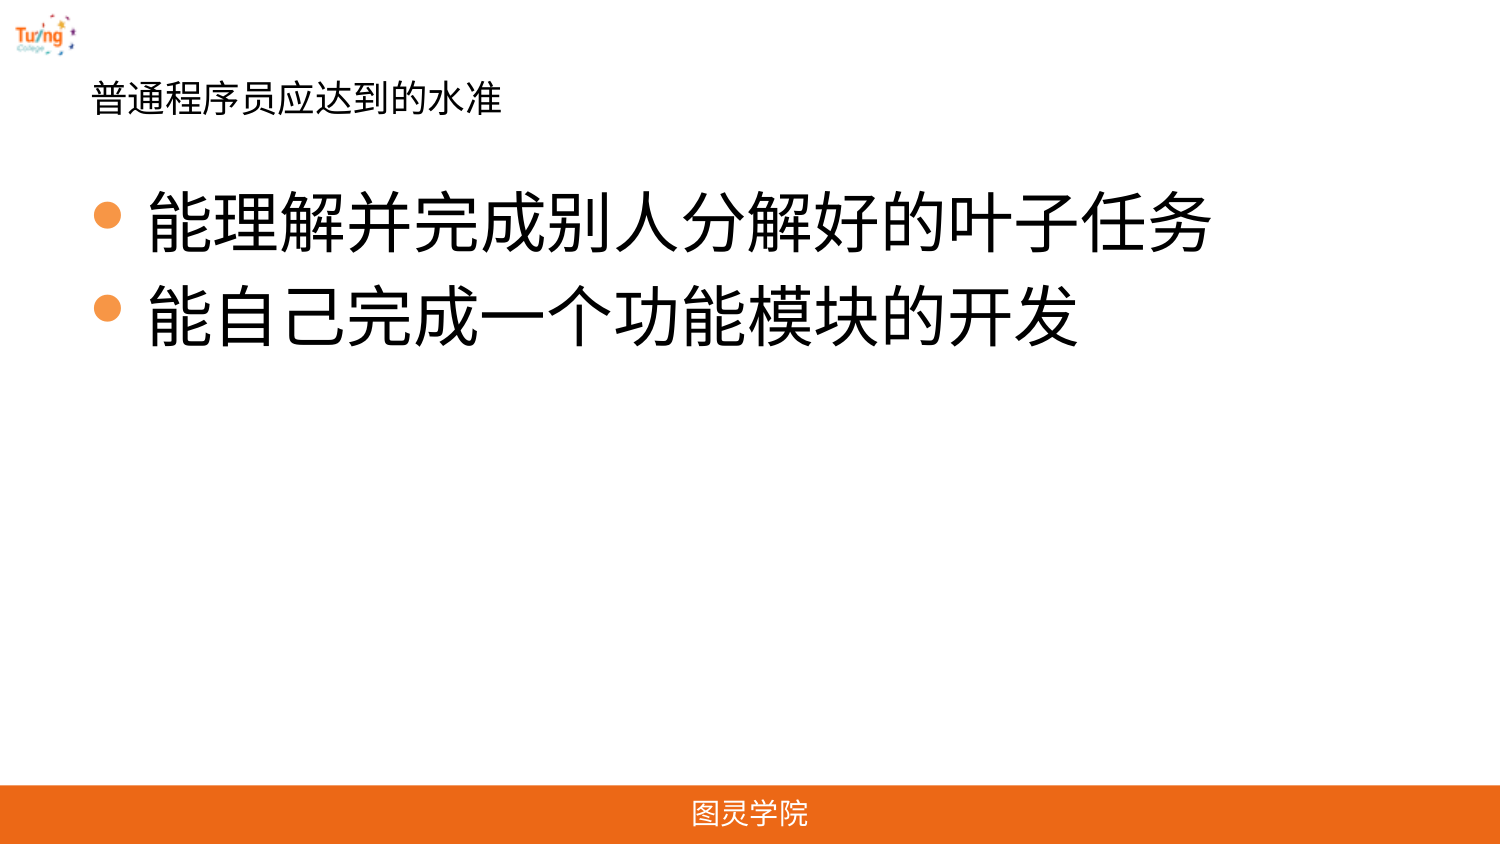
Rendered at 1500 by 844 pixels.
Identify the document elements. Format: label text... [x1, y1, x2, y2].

title 普通程序员应达到的水准 [75, 33, 1425, 162]
list 能理解并完成别人分解好的叶子任务 能自己完成一个功能模块的开发 [75, 173, 1425, 754]
footer 图灵学院 [0, 785, 1500, 844]
picture [8, 0, 84, 75]
